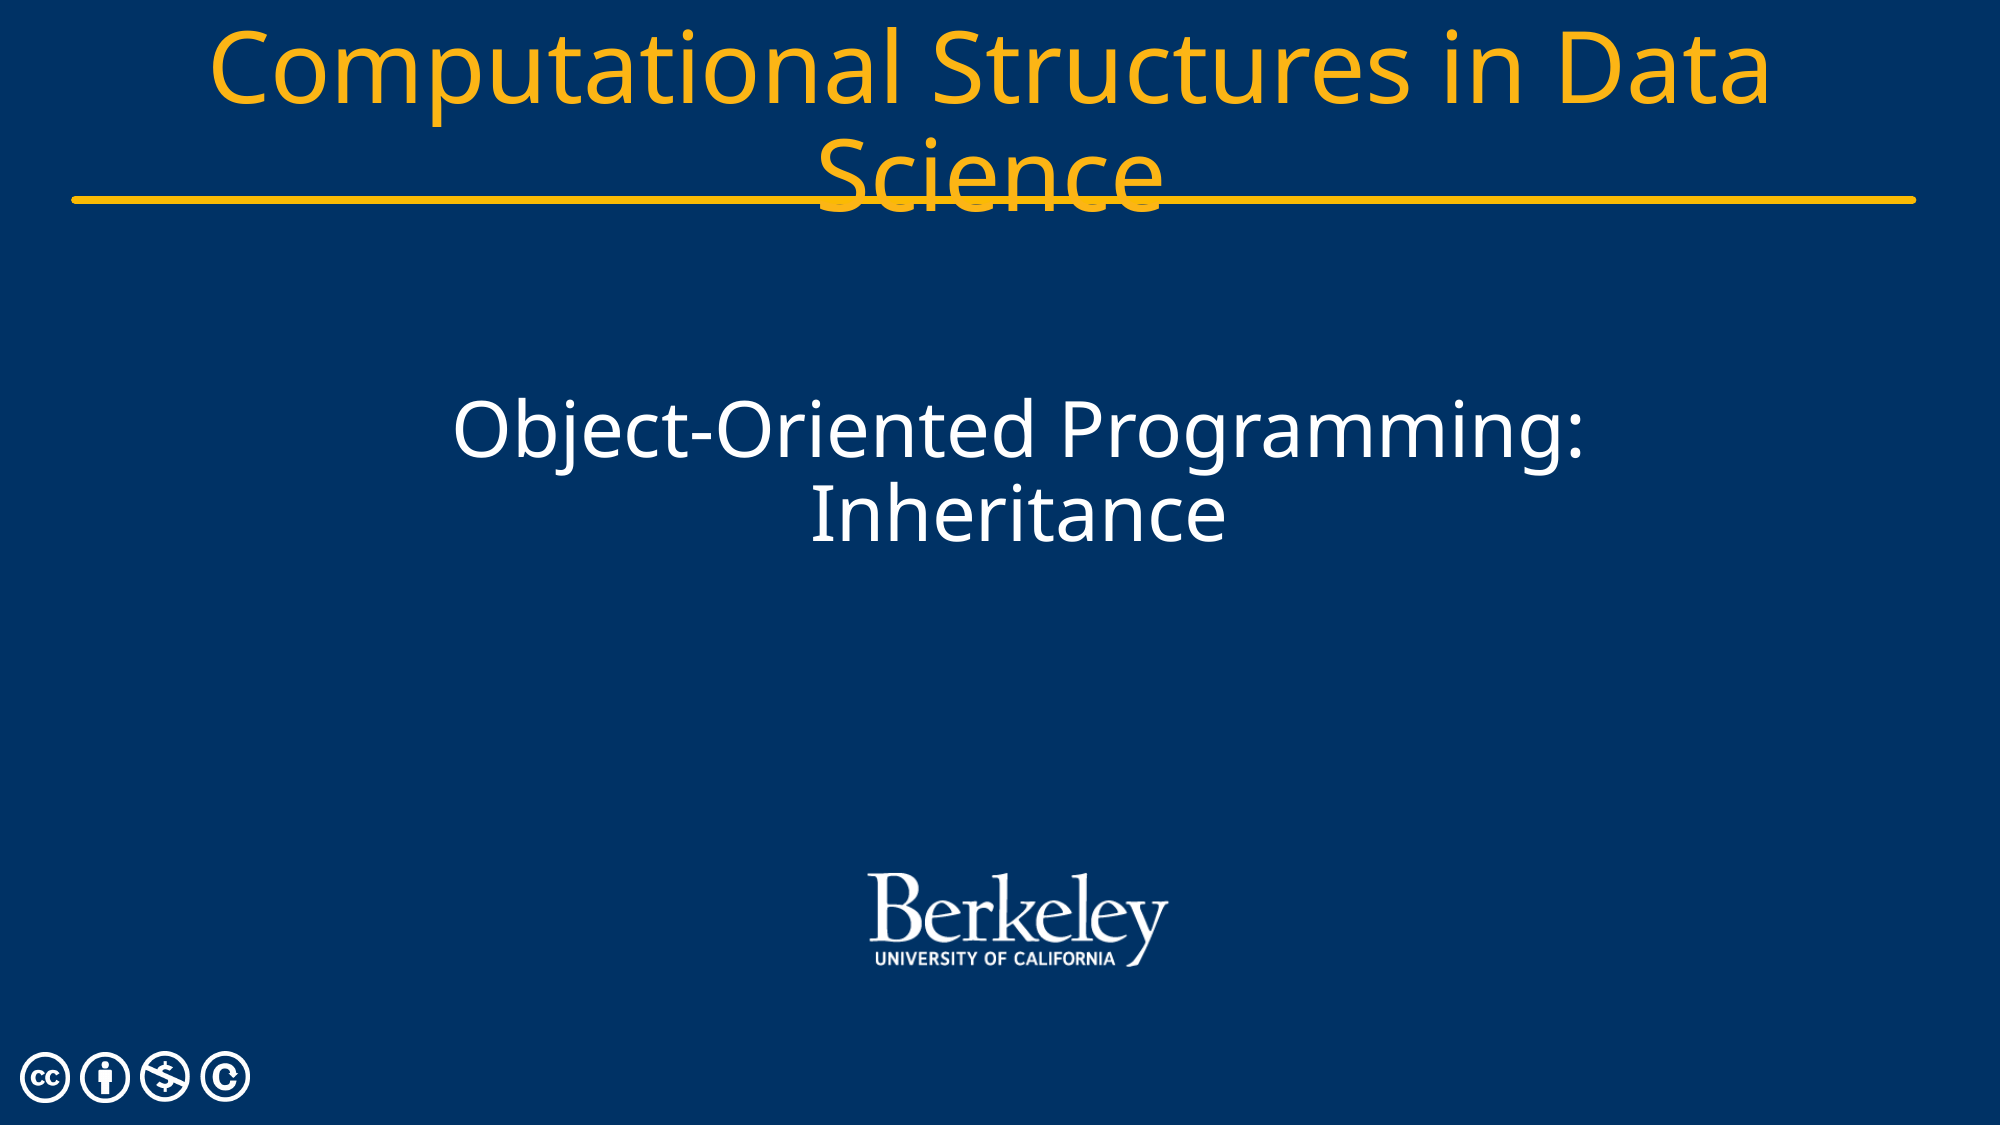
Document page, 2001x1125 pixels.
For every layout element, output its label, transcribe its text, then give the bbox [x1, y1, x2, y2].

picture [140, 1051, 190, 1102]
title Object-Oriented Programming: Inheritance [323, 351, 1715, 596]
picture [20, 1052, 70, 1103]
picture [80, 1052, 130, 1103]
picture [854, 854, 1184, 987]
